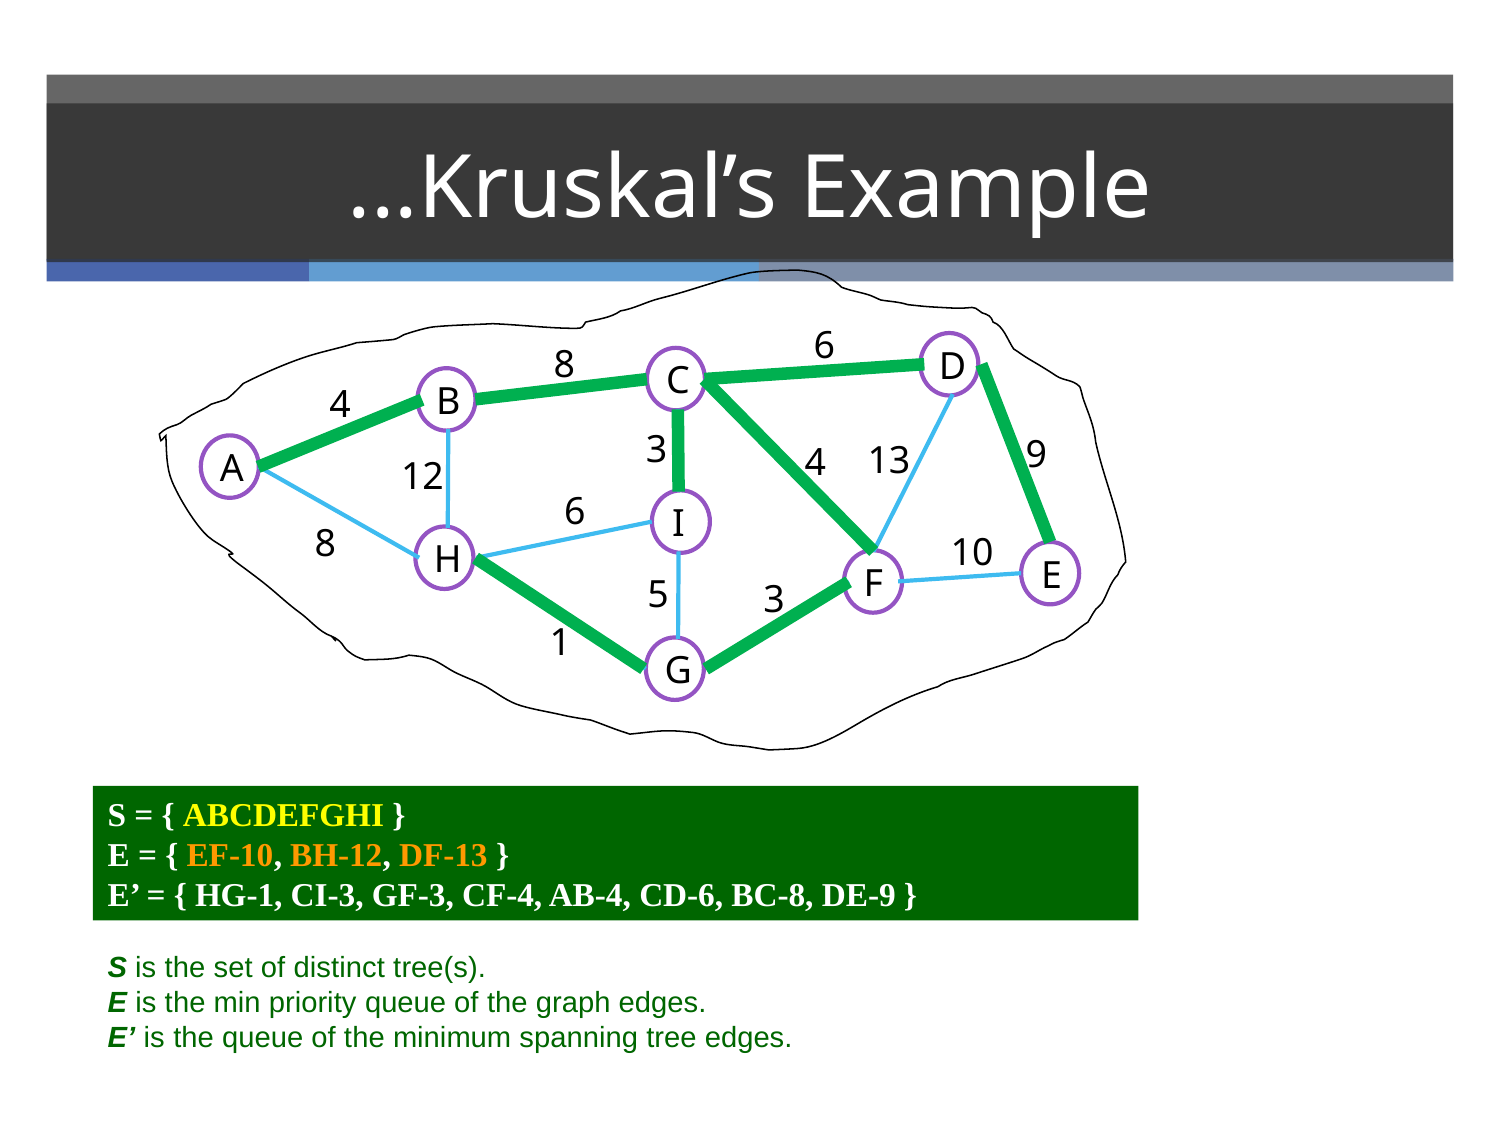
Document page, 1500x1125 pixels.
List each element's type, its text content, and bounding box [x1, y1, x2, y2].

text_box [257, 479, 421, 559]
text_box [474, 521, 651, 559]
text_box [651, 489, 693, 554]
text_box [645, 636, 707, 701]
title ...Kruskal’s Example [46, 103, 1454, 263]
text_box S is the set of distinct tree(s). E is the min priority queue of the graph edges. E’ is the queue of the minimum spanning tree edges. [92, 940, 1062, 1061]
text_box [473, 378, 646, 401]
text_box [646, 347, 706, 411]
text_box S = { ABCDEFGHI } E = { EF-10, BH-12, DF-13 } E’ = { HG-1, CI-3, GF-3, CF-4, AB-4, CD-6, BC-8, DE-9 } [92, 785, 1139, 921]
text_box [159, 270, 1035, 680]
text_box [474, 375, 1126, 750]
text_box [843, 563, 903, 614]
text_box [414, 525, 466, 590]
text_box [878, 394, 954, 553]
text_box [200, 434, 248, 499]
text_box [919, 332, 982, 396]
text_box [416, 367, 476, 432]
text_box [257, 399, 423, 468]
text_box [980, 364, 1051, 541]
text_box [703, 378, 875, 553]
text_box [705, 581, 850, 670]
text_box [703, 364, 926, 380]
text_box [474, 557, 645, 670]
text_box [897, 572, 1020, 583]
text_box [1020, 541, 1080, 605]
